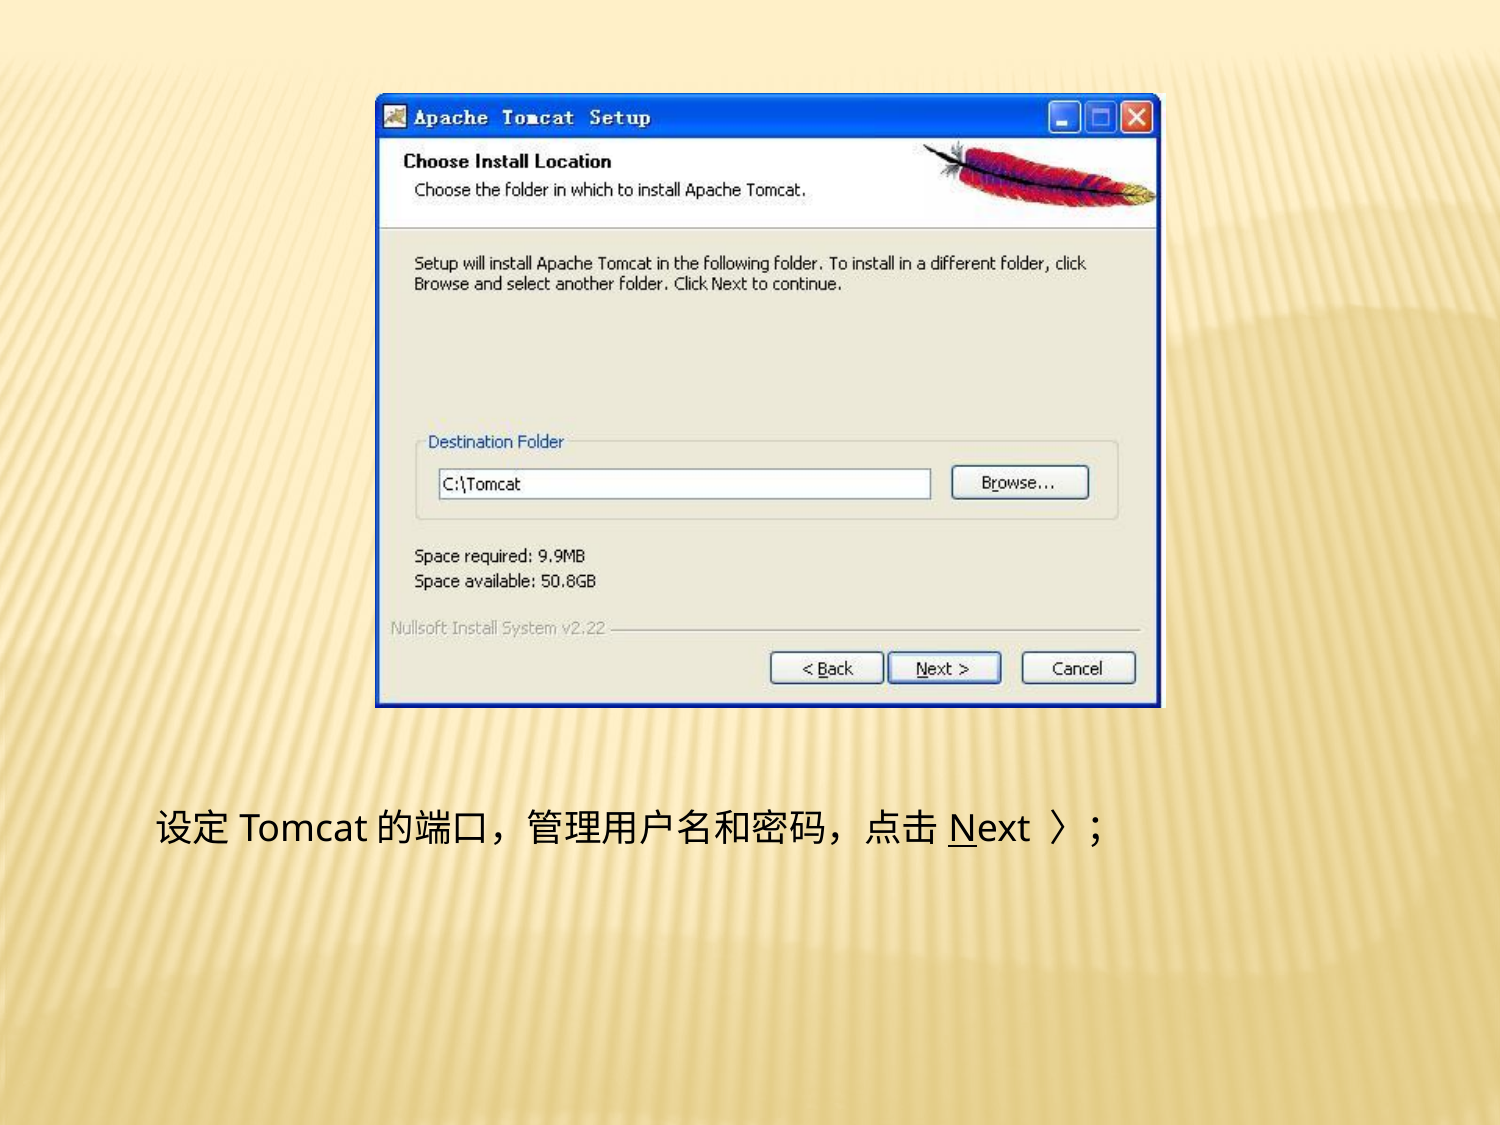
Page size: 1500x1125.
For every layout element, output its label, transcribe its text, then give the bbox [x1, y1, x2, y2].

text_box 设定Tomcat的端口，管理用户名和密码，点击Next 〉； [140, 796, 1231, 857]
picture [374, 93, 1166, 708]
